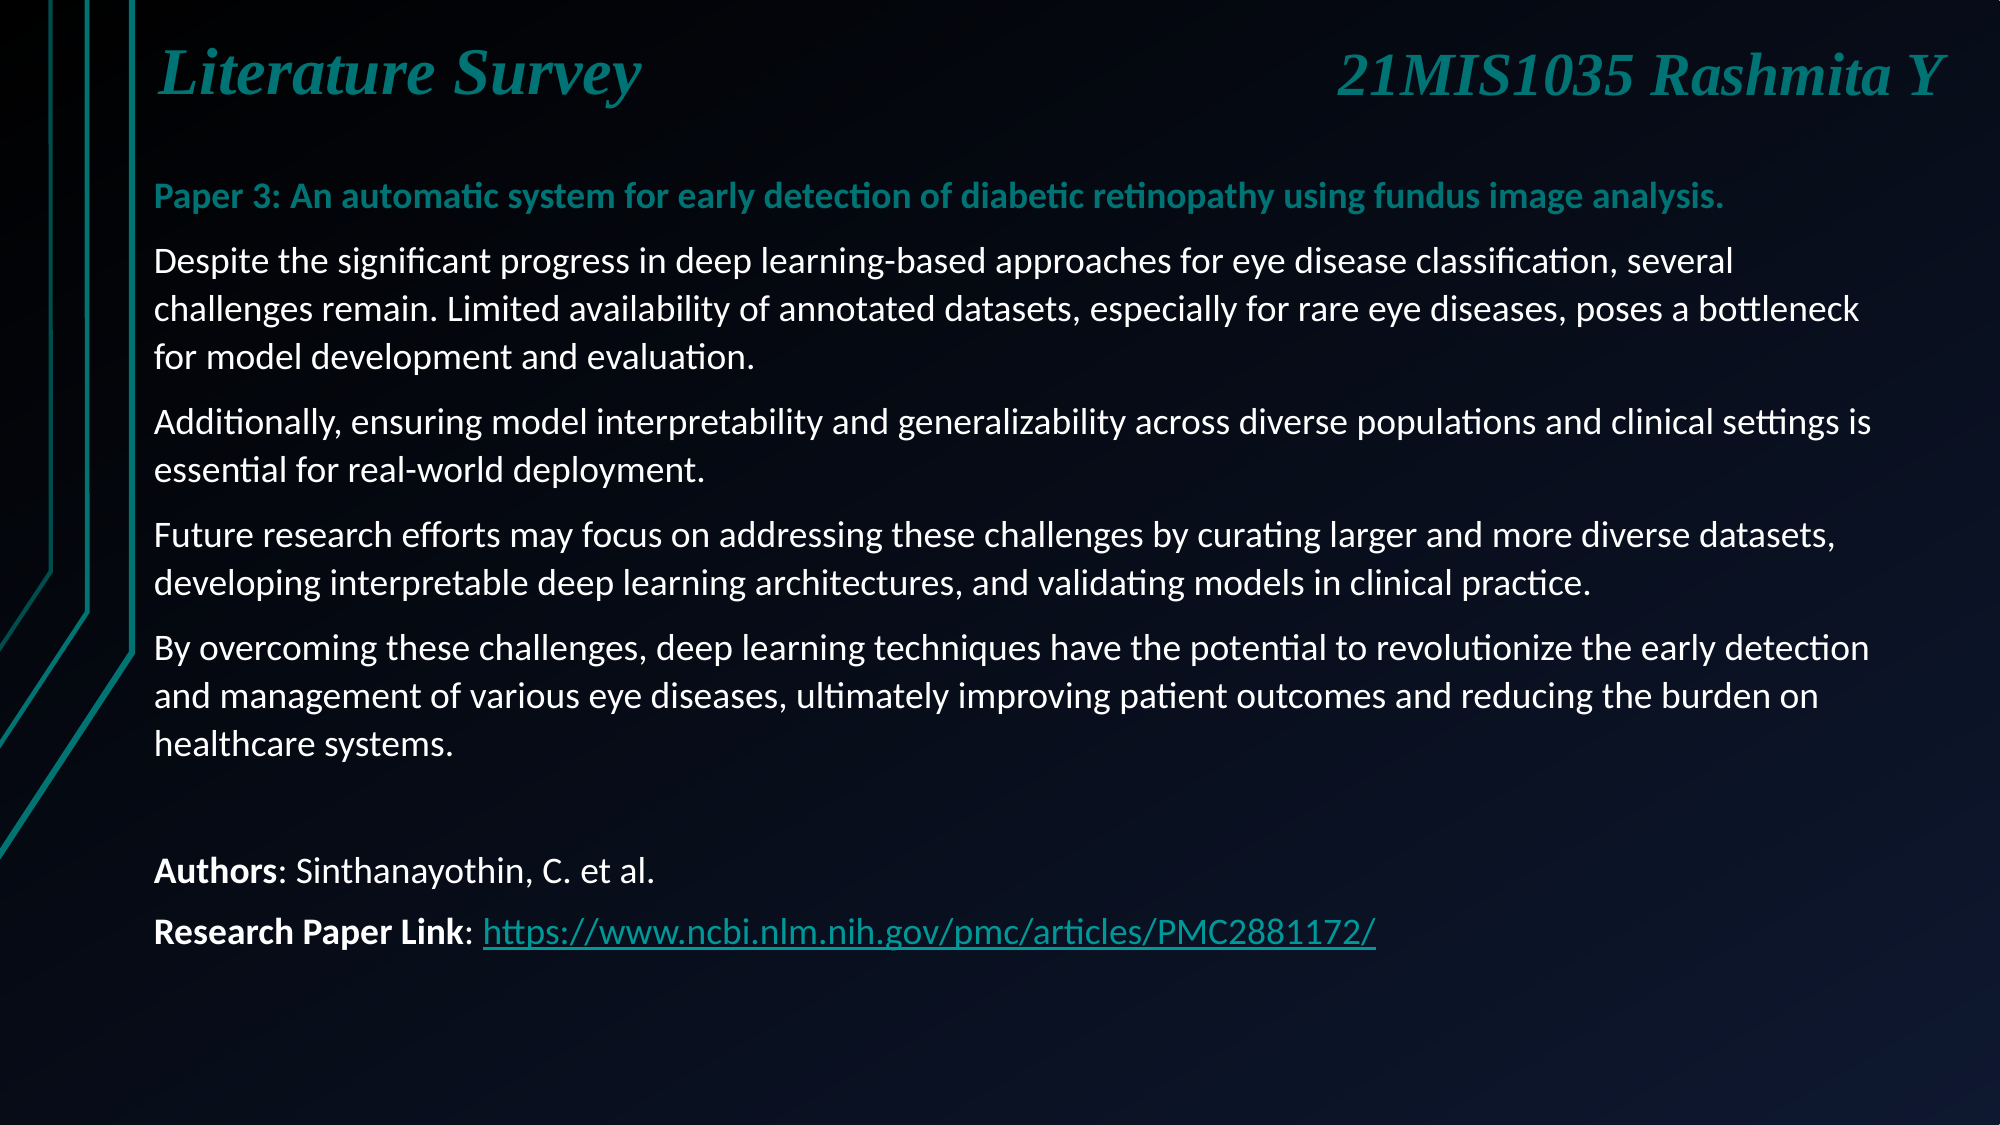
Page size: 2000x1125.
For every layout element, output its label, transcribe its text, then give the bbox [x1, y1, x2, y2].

text_box 21MIS1035 Rashmita Y [1318, 16, 1981, 119]
text_box Literature Survey [138, 4, 813, 119]
text_box Paper 3: An automatic system for early detection of diabetic retinopathy using fundus image analysis. Despite the significant progress in deep learning-based approaches for eye disease classification, several challenges remain. Limited availability of annotated datasets, especially for rare eye diseases, poses a bottleneck for model development and evaluation. Additionally, ensuring model interpretability and generalizability across diverse populations and clinical settings is essential for real-world deployment. Future research efforts may focus on addressing these challenges by curating larger and more diverse datasets, developing interpretable deep learning architectures, and validating models in clinical practice. By overcoming these challenges, deep learning techniques have the potential to revolutionize the early detection and management of various eye diseases, ultimately improving patient outcomes and reducing the burden on healthcare systems. Authors: Sinthanayothin, C. et al. Research Paper Link: https://www.ncbi.nlm.nih.gov/pmc/articles/PMC2881172/ [138, 160, 1911, 960]
